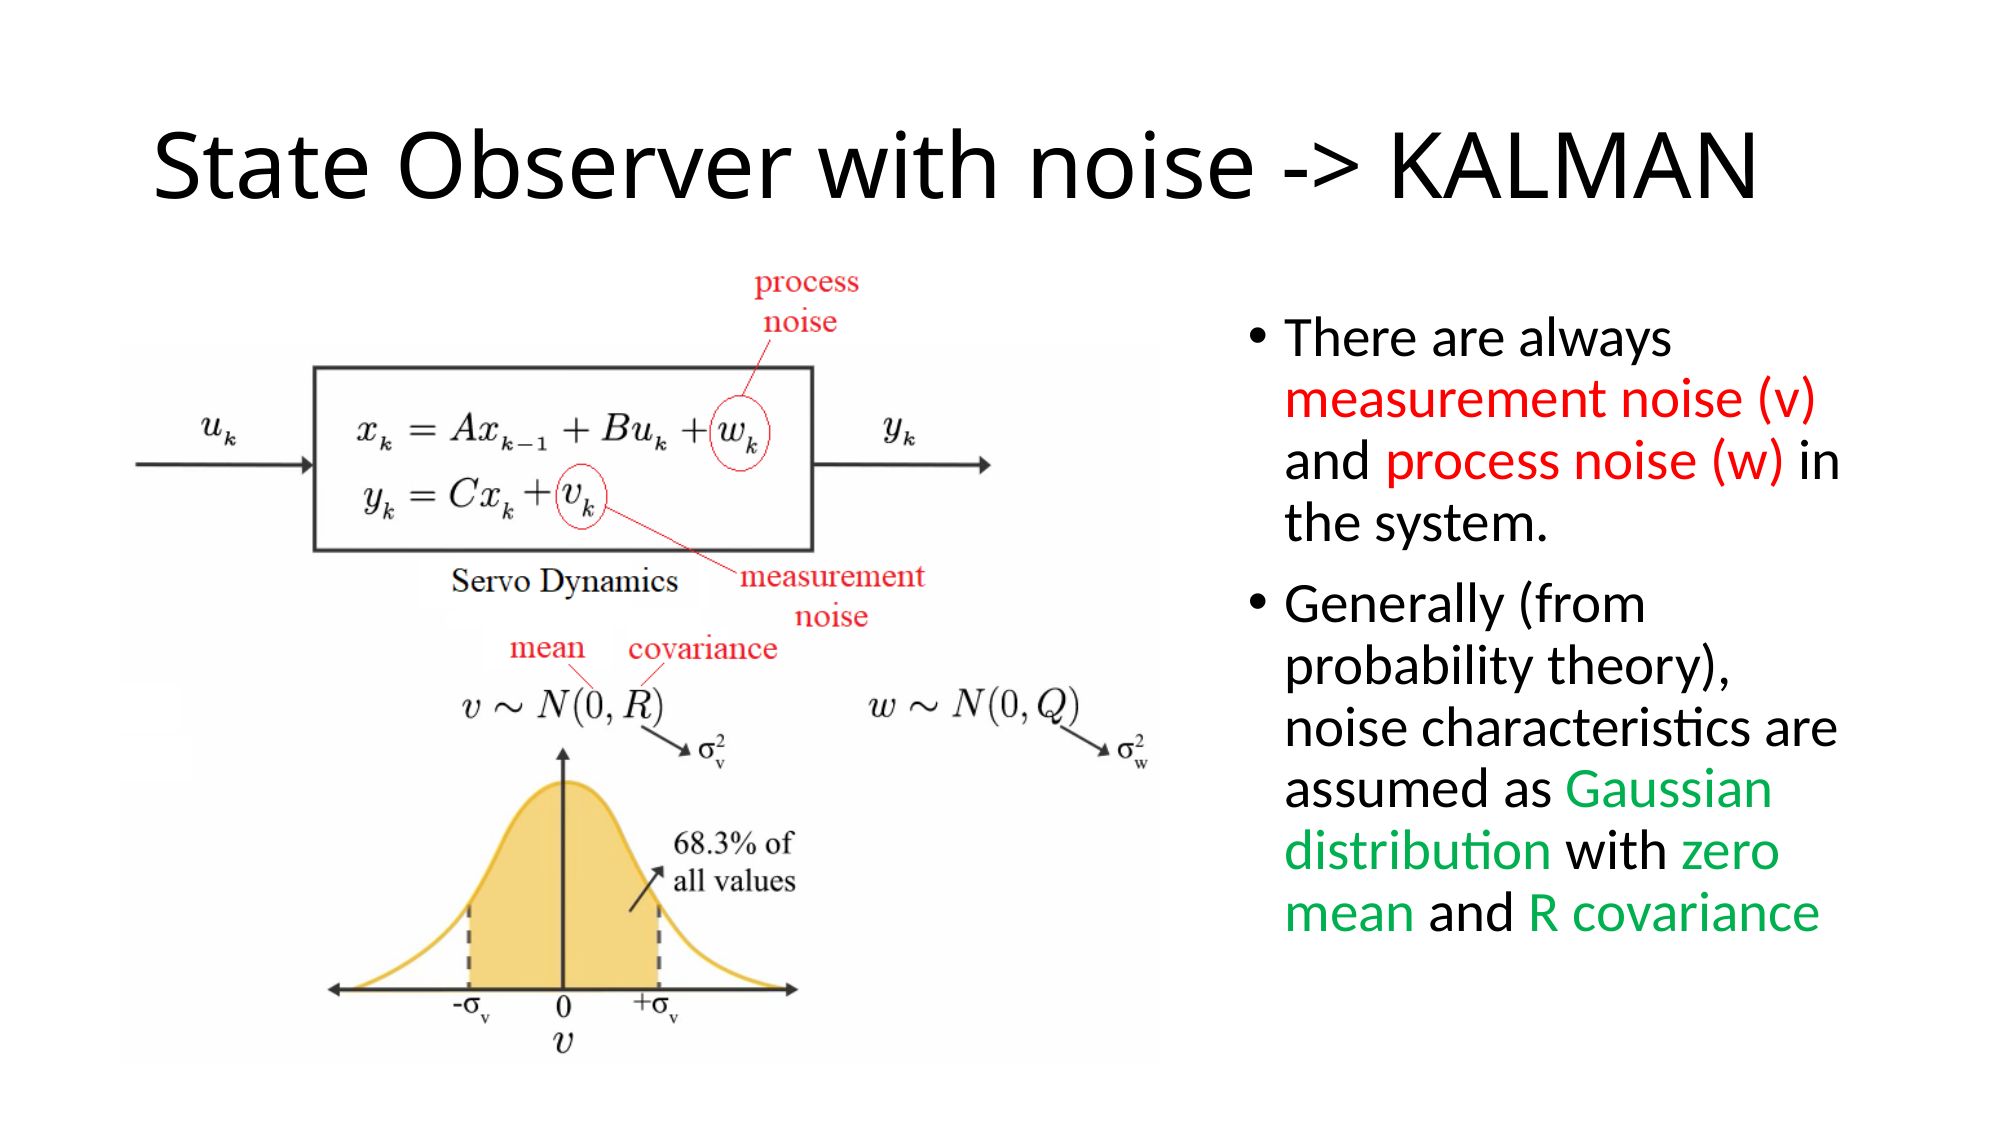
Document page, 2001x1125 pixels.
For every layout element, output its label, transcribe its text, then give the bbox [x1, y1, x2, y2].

title State Observer with noise -> KALMAN [137, 59, 1863, 278]
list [120, 257, 1160, 1065]
text_box There are always measurement noise (v) and process noise (w) in the system. Generally (from probability theory), noise characteristics are assumed as Gaussian distribution with zero mean and R covariance [1233, 299, 1863, 1014]
